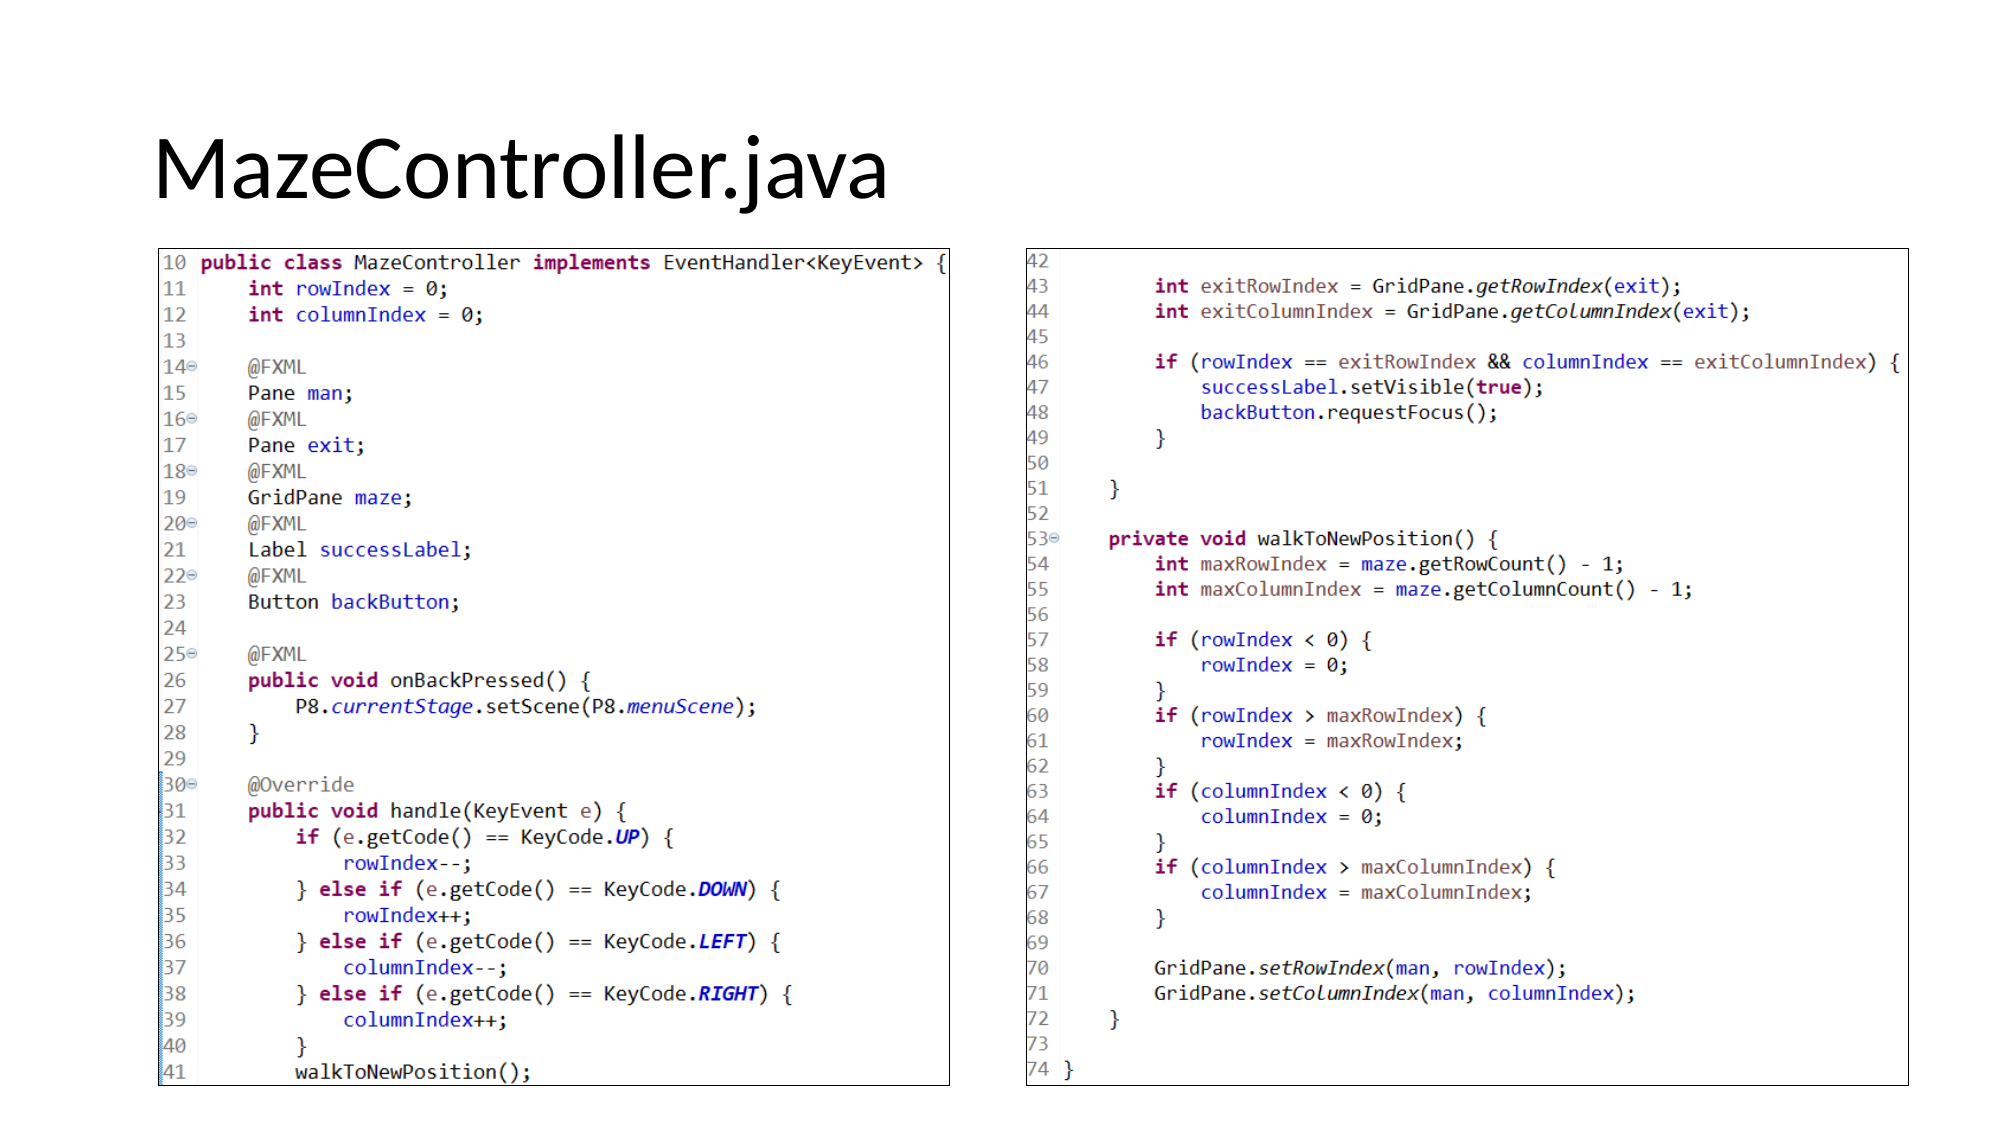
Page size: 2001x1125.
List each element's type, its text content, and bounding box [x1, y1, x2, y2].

title MazeController.java [137, 59, 1863, 278]
picture [158, 248, 950, 1086]
picture [1026, 248, 1909, 1086]
